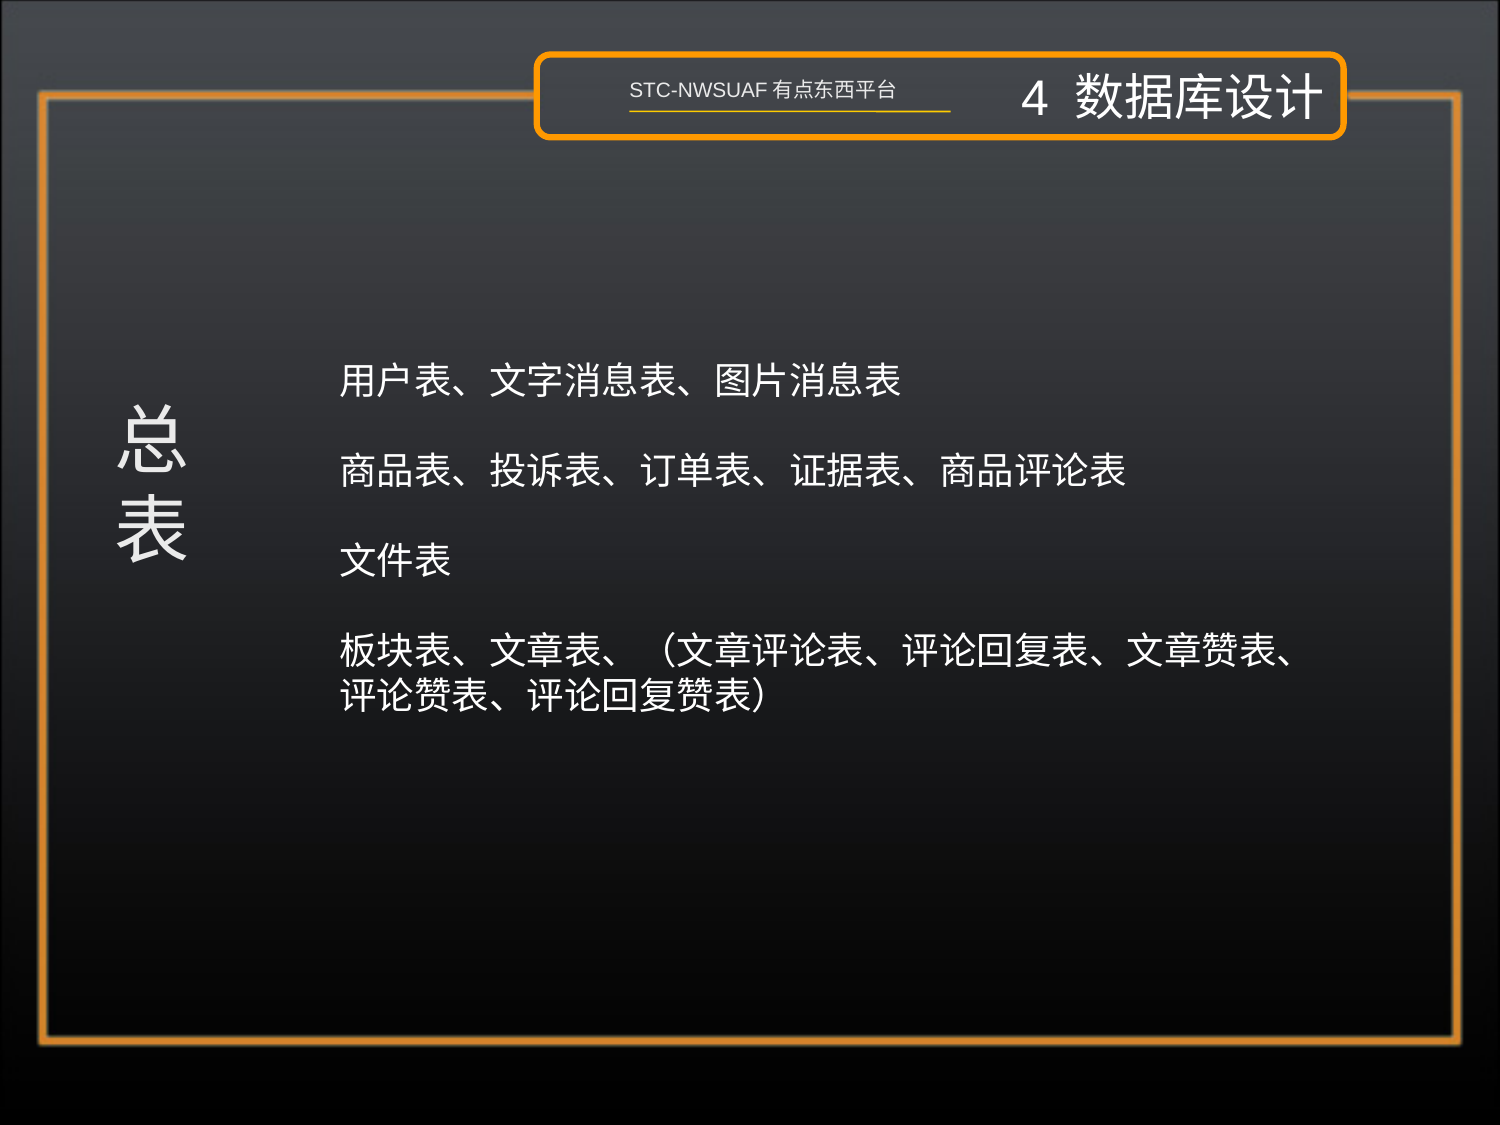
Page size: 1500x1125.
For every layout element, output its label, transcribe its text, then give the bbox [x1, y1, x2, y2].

text_box 4 数据库设计 [536, 54, 1344, 138]
picture [0, 0, 1500, 1125]
text_box 用户表、文字消息表、图片消息表 商品表、投诉表、订单表、证据表、商品评论表 文件表 板块表、文章表、（文章评论表、评论回复表、文章赞表、评论赞表、评论回复赞表） [324, 349, 1317, 725]
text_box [614, 68, 973, 112]
text_box 总表 [100, 385, 195, 580]
